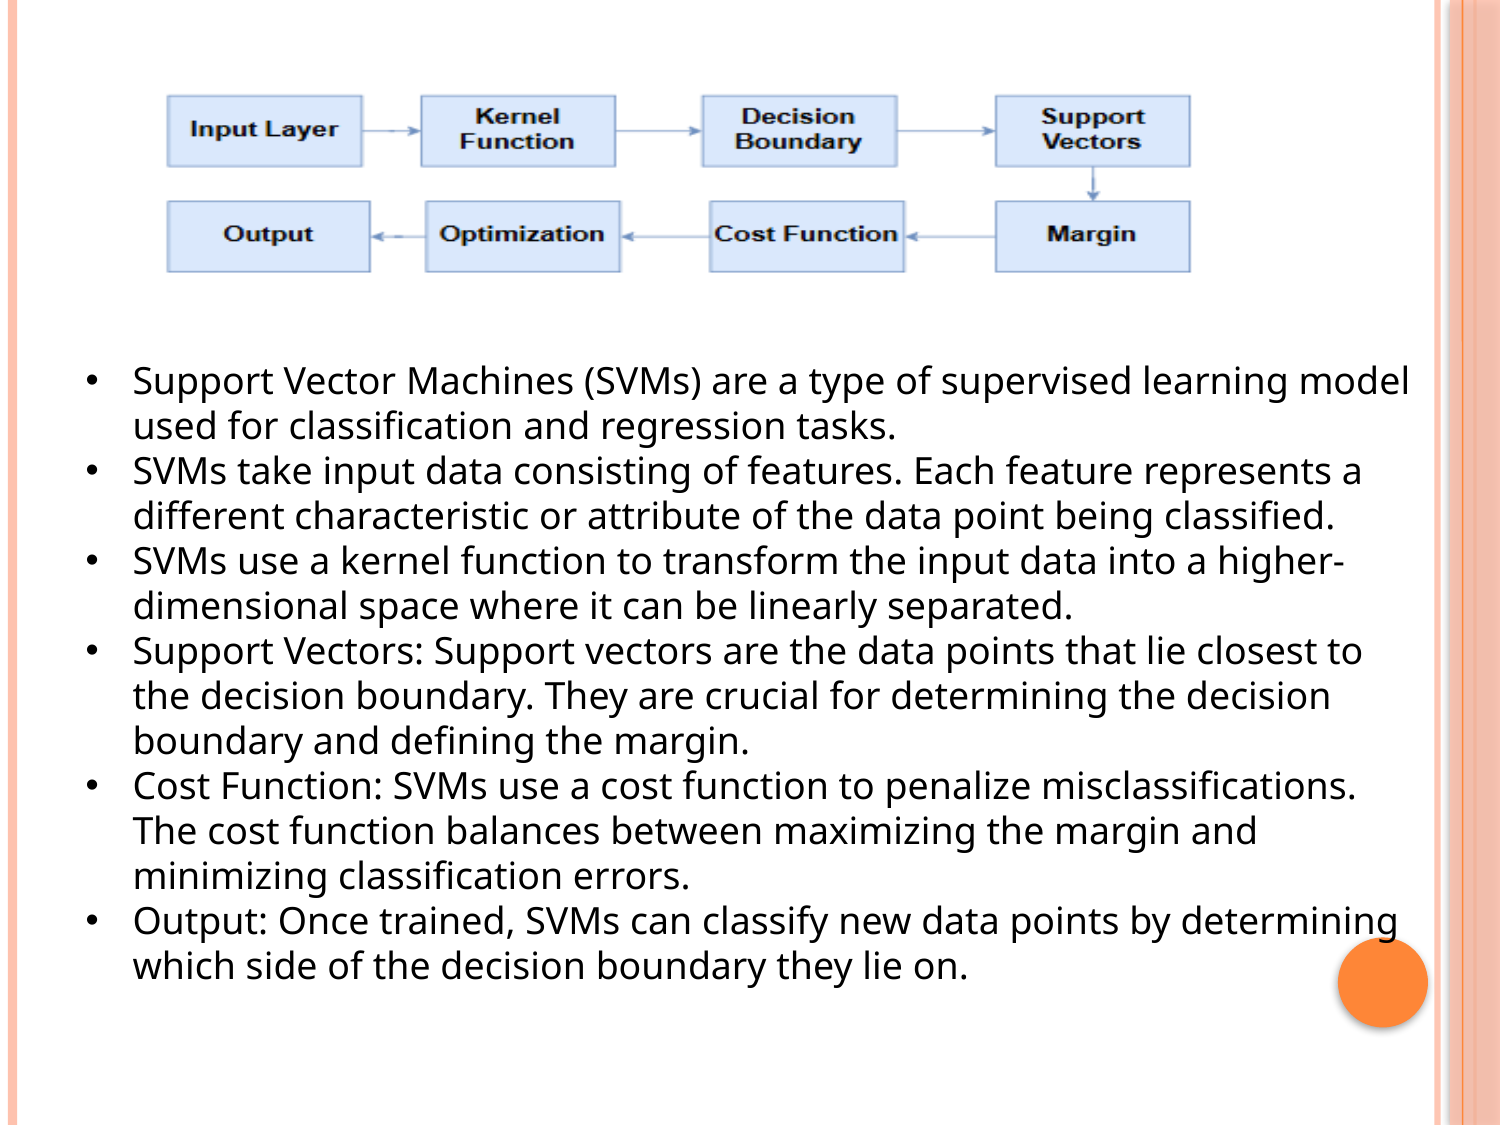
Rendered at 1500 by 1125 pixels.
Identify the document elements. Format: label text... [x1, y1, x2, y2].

picture [53, 15, 1342, 348]
text_box Support Vector Machines (SVMs) are a type of supervised learning model used for classification and regression tasks. SVMs take input data consisting of features. Each feature represents a different characteristic or attribute of the data point being classified. SVMs use a kernel function to transform the input data into a higher-dimensional space where it can be linearly separated. Support Vectors: Support vectors are the data points that lie closest to the decision boundary. They are crucial for determining the decision boundary and defining the margin. Cost Function: SVMs use a cost function to penalize misclassifications. The cost function balances between maximizing the margin and minimizing classification errors. Output: Once trained, SVMs can classify new data points by determining which side of the decision boundary they lie on. [70, 304, 1430, 995]
